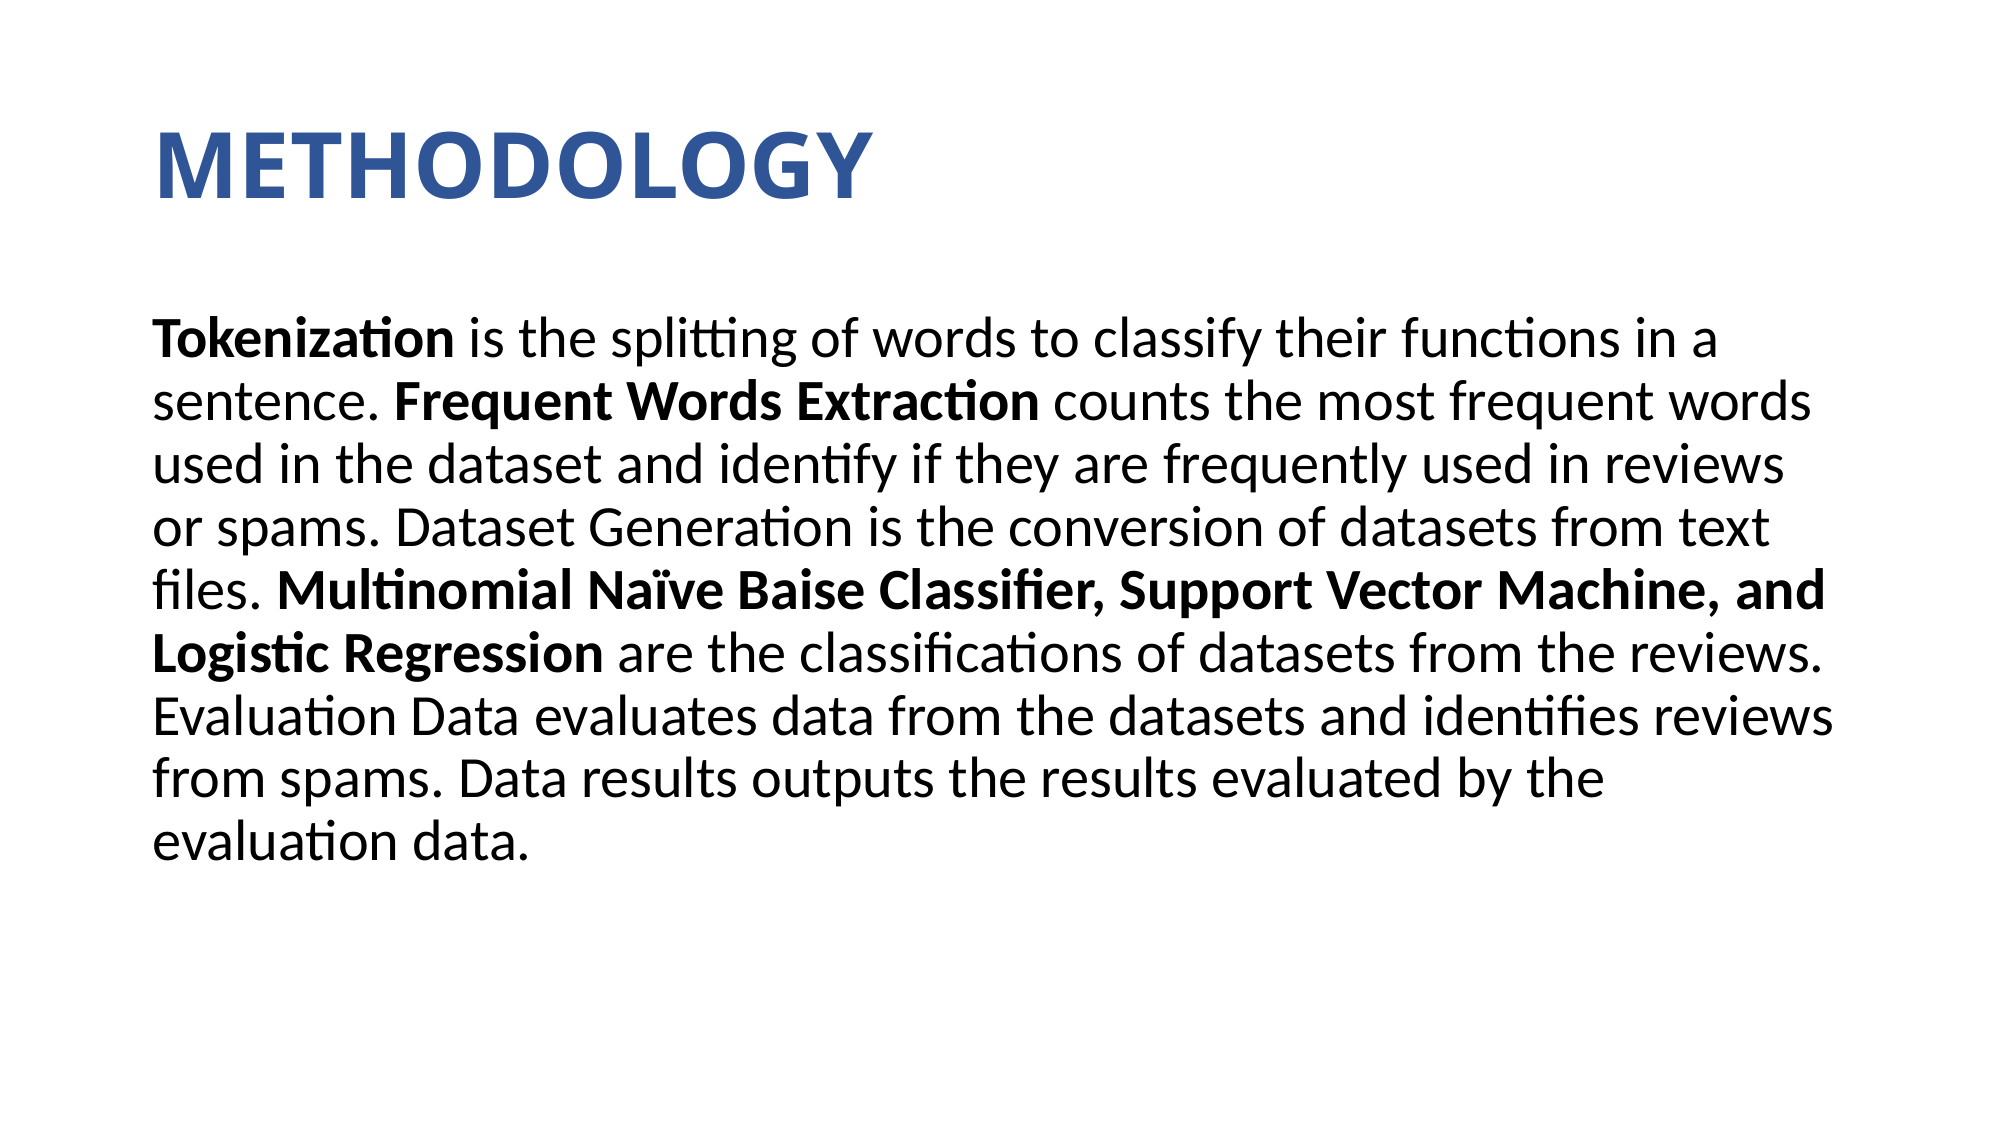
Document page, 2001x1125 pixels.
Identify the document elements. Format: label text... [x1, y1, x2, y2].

list Tokenization is the splitting of words to classify their functions in a sentence. Frequent Words Extraction counts the most frequent words used in the dataset and identify if they are frequently used in reviews or spams. Dataset Generation is the conversion of datasets from text files. Multinomial Naïve Baise Classifier, Support Vector Machine, and Logistic Regression are the classifications of datasets from the reviews. Evaluation Data evaluates data from the datasets and identifies reviews from spams. Data results outputs the results evaluated by the evaluation data. [137, 299, 1863, 1014]
title METHODOLOGY [137, 59, 1863, 278]
